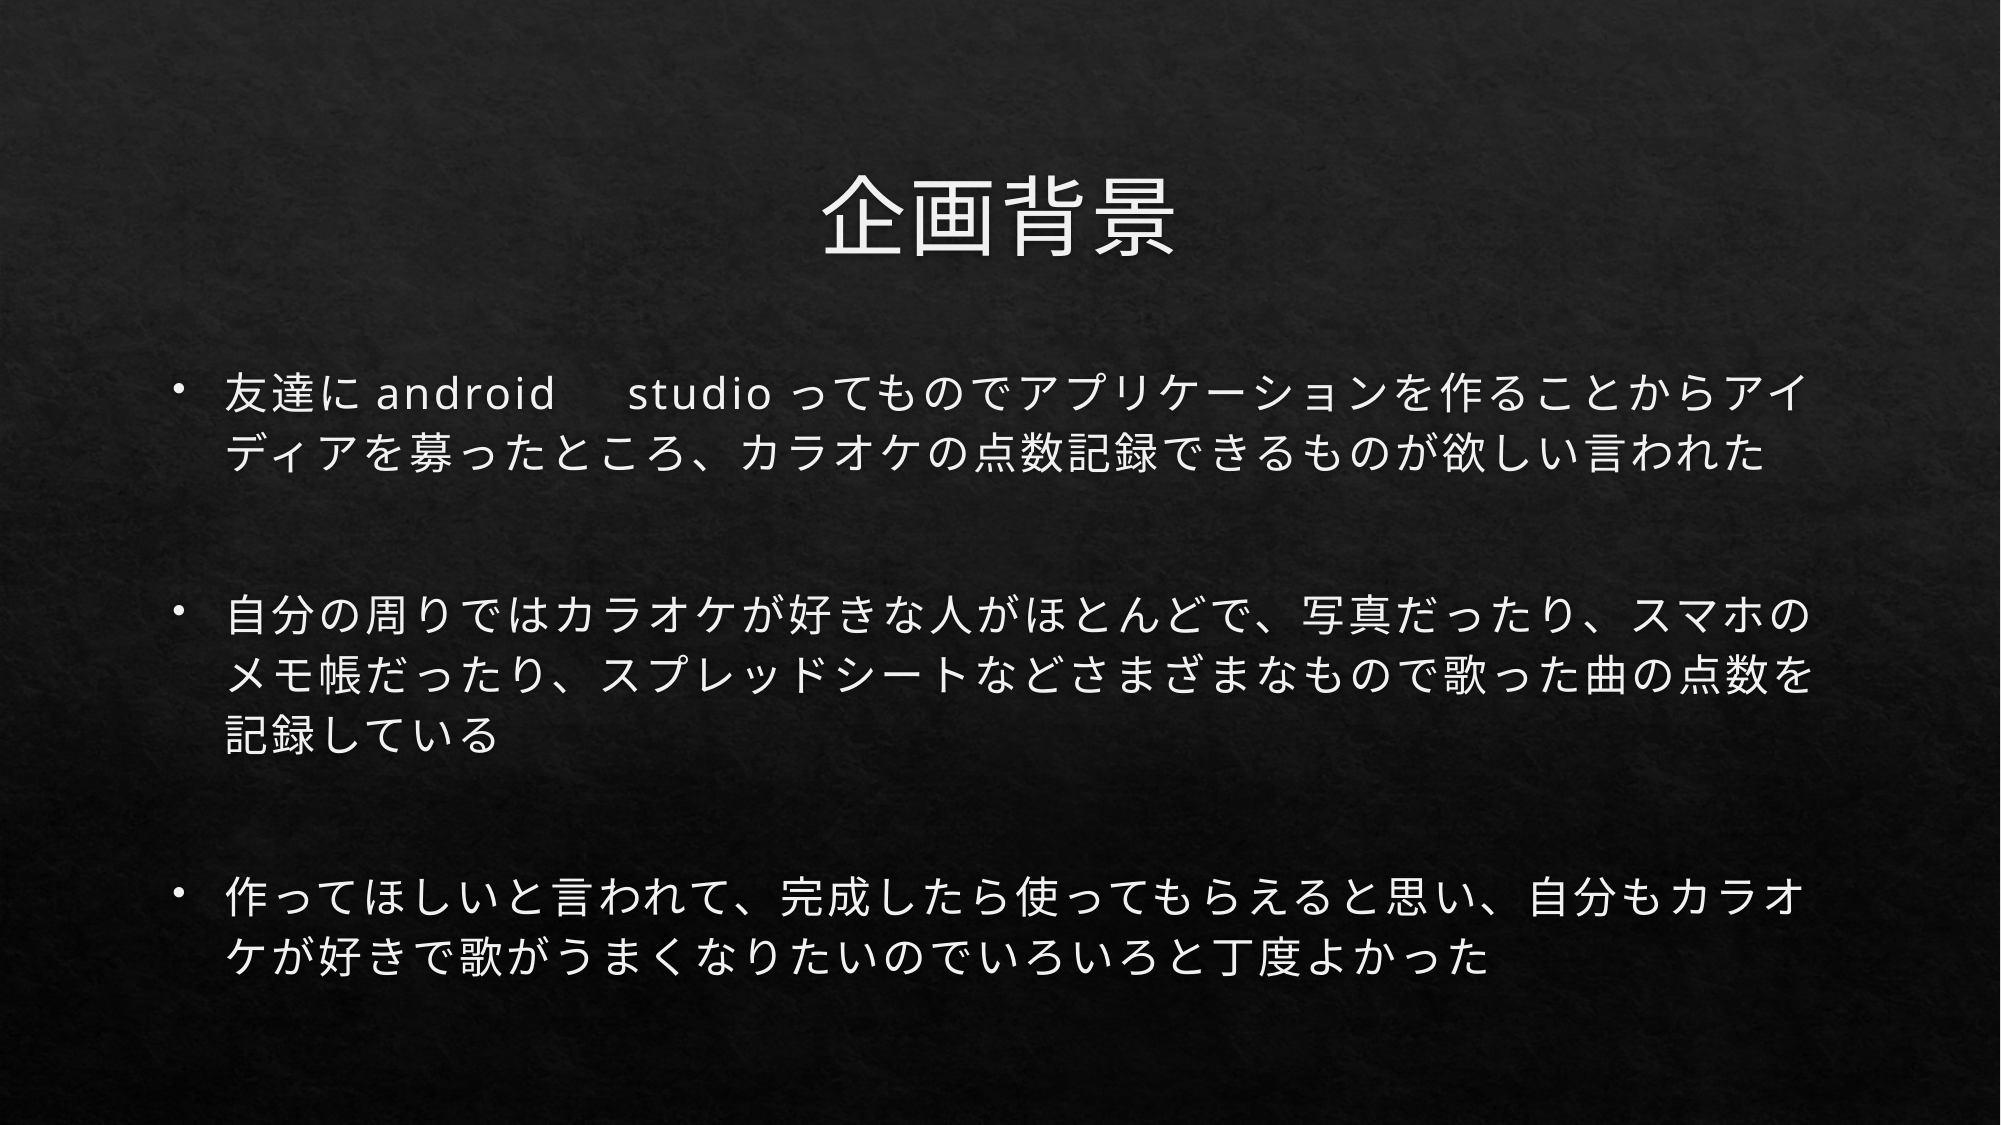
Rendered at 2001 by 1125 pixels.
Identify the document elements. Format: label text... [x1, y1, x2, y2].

title 企画背景 [149, 99, 1849, 307]
list 友達にandroid studioってものでアプリケーションを作ることからアイディアを募ったところ、カラオケの点数記録できるものが欲しい言われた 自分の周りではカラオケが好きな人がほとんどで、写真だったり、スマホのメモ帳だったり、スプレッドシートなどさまざまなもので歌った曲の点数を記録している 作ってほしいと言われて、完成したら使ってもらえると思い、自分もカラオケが好きで歌がうまくなりたいのでいろいろと丁度よかった [149, 340, 1849, 950]
